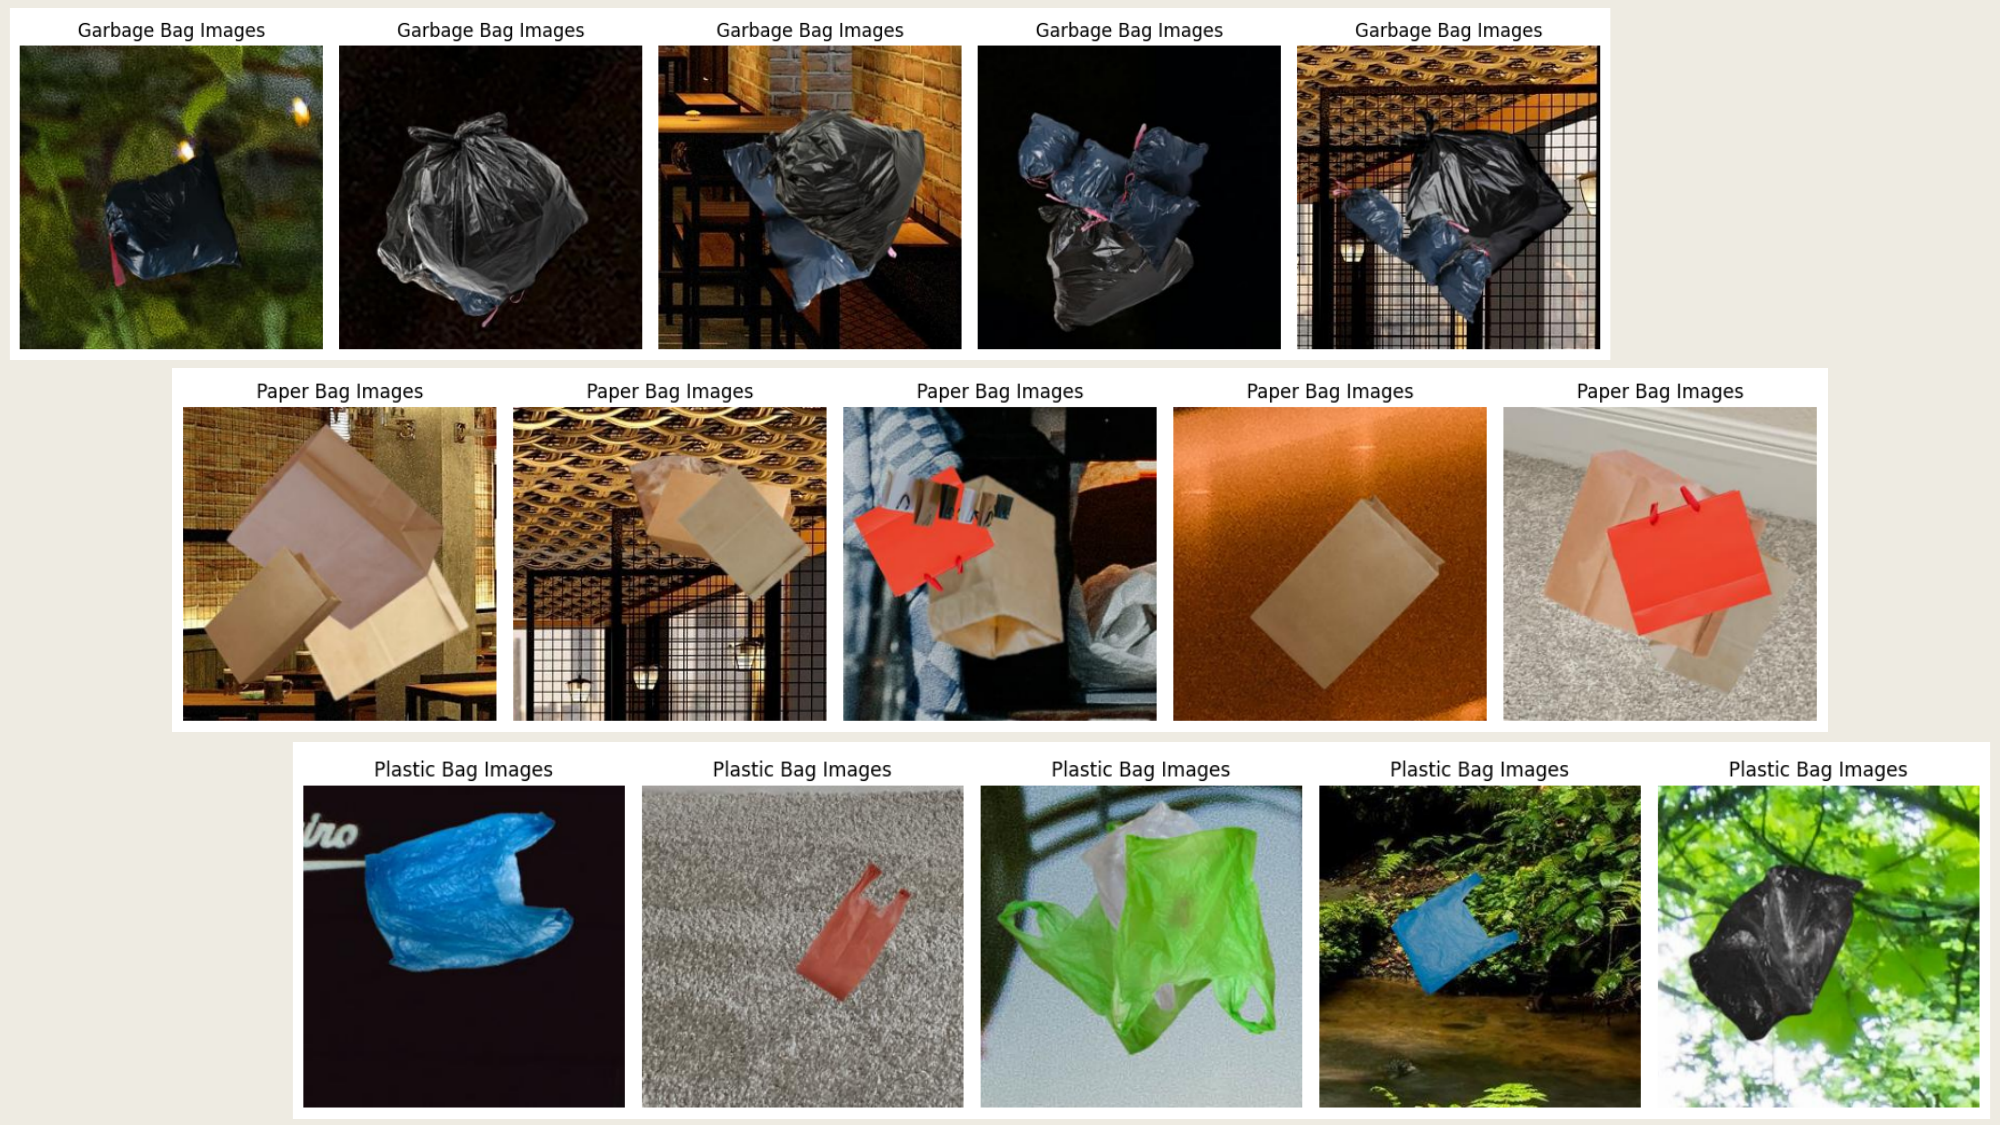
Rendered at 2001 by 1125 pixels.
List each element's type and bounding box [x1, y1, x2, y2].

picture [171, 368, 1829, 733]
picture [9, 7, 1611, 361]
picture [292, 742, 1991, 1119]
